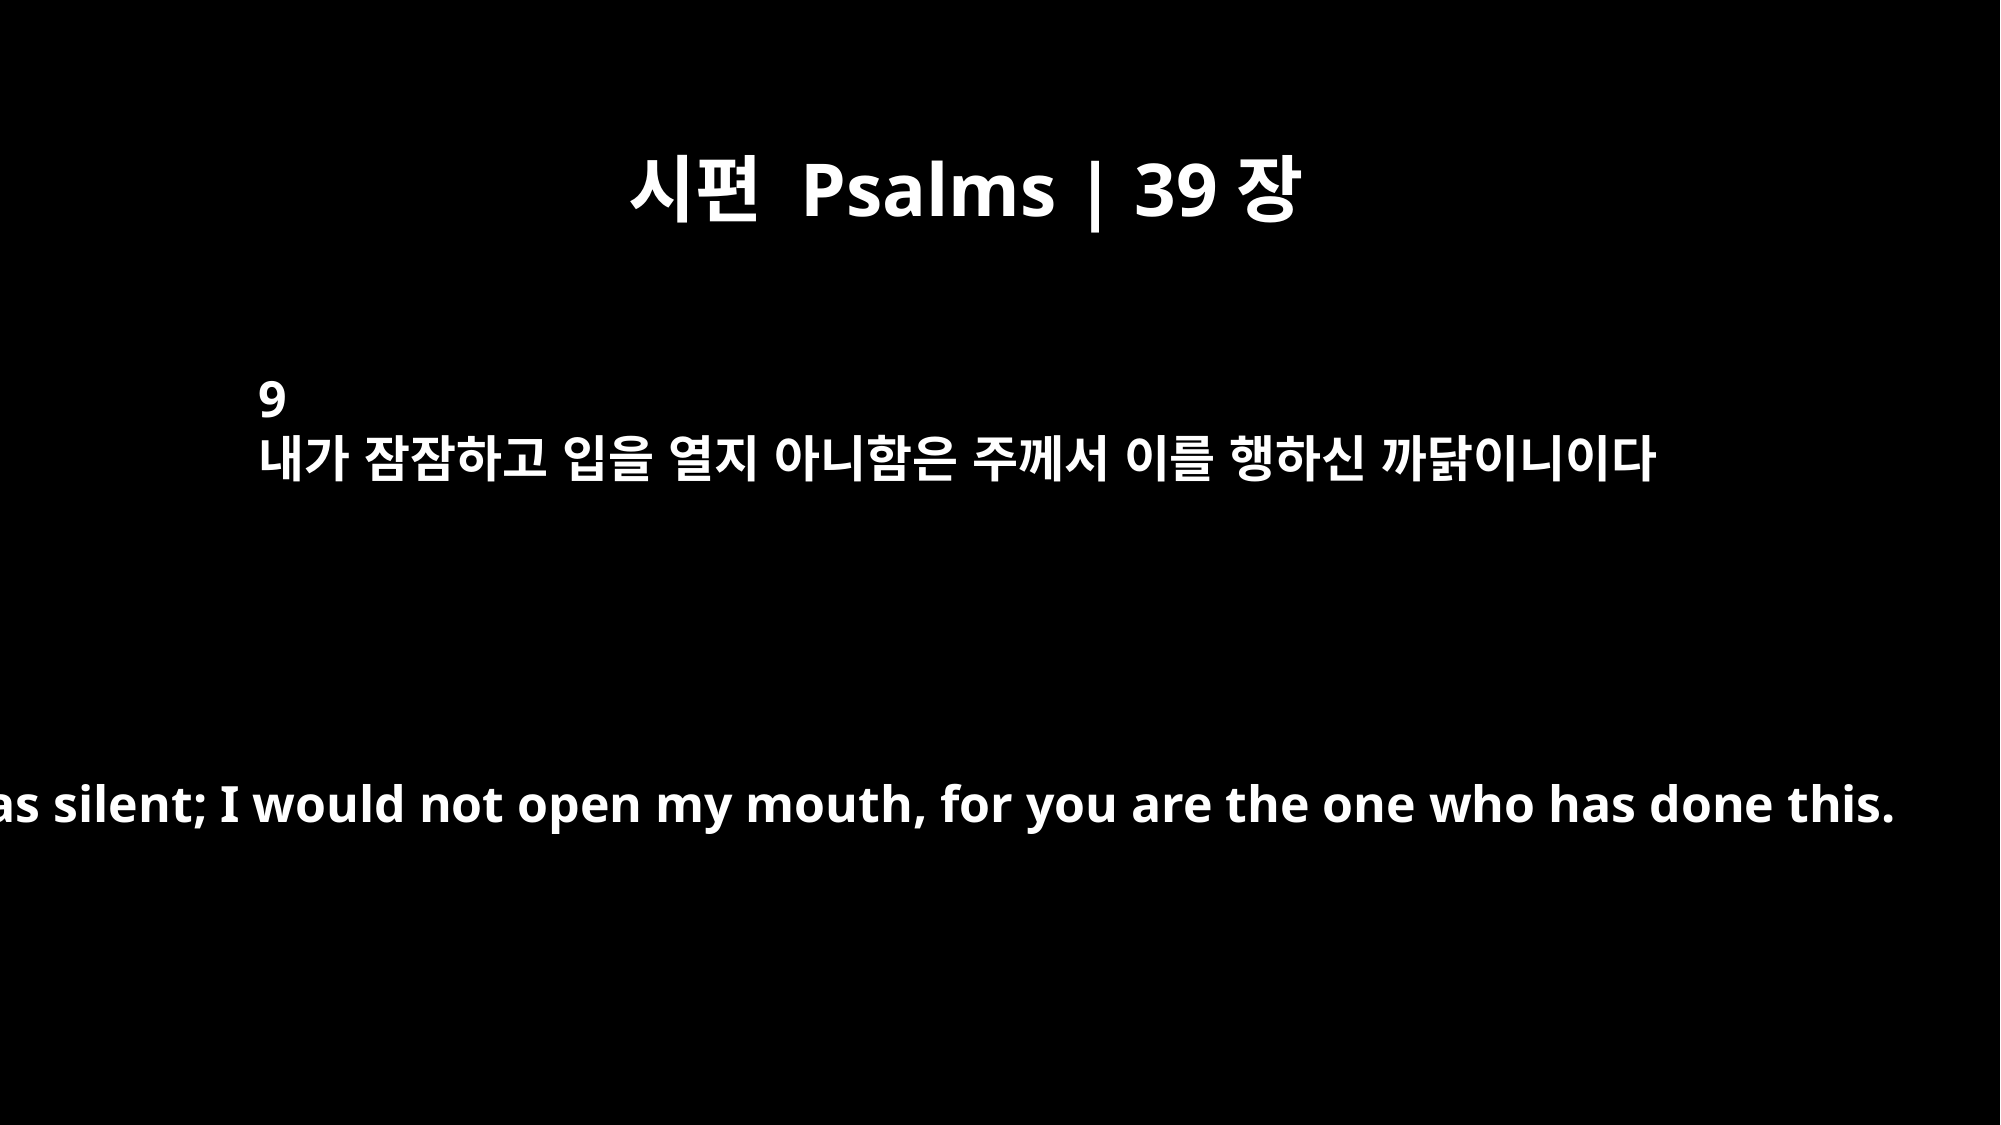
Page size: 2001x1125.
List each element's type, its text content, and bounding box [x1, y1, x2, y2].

text_box 9 내가 잠잠하고 입을 열지 아니함은 주께서 이를 행하신 까닭이니이다 [243, 359, 1674, 495]
text_box 시편 Psalms | 39장 [613, 136, 1319, 239]
text_box I was silent; I would not open my mouth, for you are the one who has done this. [0, 764, 1912, 840]
